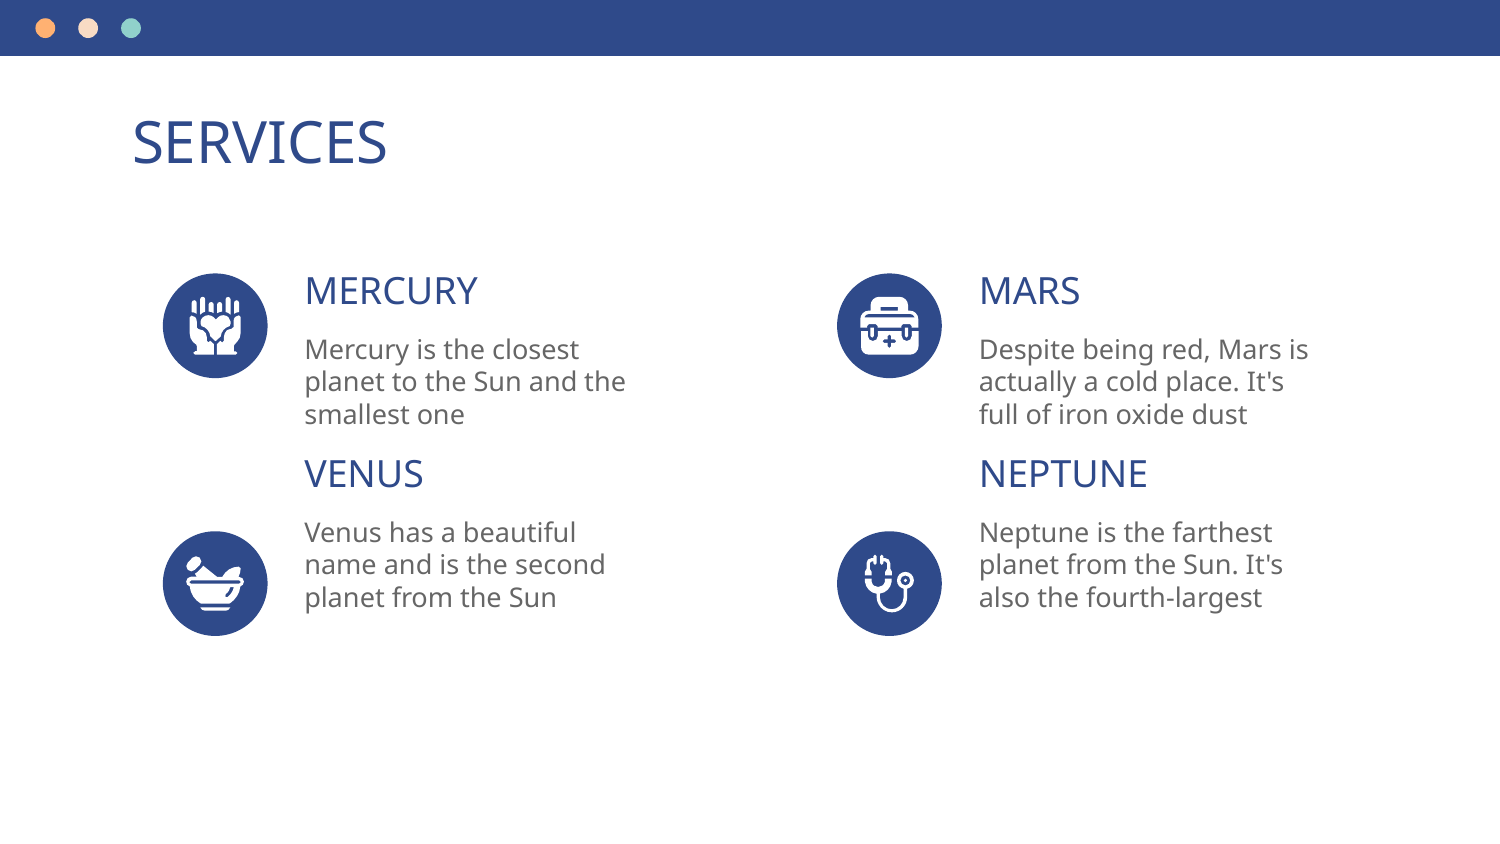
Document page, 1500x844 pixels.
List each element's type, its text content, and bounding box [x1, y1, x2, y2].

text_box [185, 556, 245, 612]
subtitle Mercury is the closest planet to the Sun and the smallest one [289, 317, 663, 404]
text_box [162, 531, 268, 636]
text_box [162, 273, 268, 379]
text_box [837, 531, 942, 636]
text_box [864, 554, 915, 613]
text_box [860, 296, 919, 355]
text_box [189, 296, 241, 355]
subtitle Despite being red, Mars is actually a cold place. It's full of iron oxide dust [963, 317, 1338, 404]
title SERVICES [117, 90, 1383, 167]
subtitle Venus has a beautiful name and is the second planet from the Sun [289, 500, 663, 588]
text_box [837, 273, 942, 379]
title NEPTUNE [963, 435, 1338, 500]
title MERCURY [289, 252, 663, 317]
title MARS [963, 252, 1338, 317]
subtitle Neptune is the farthest planet from the Sun. It's also the fourth-largest [963, 500, 1338, 588]
title VENUS [289, 435, 663, 500]
